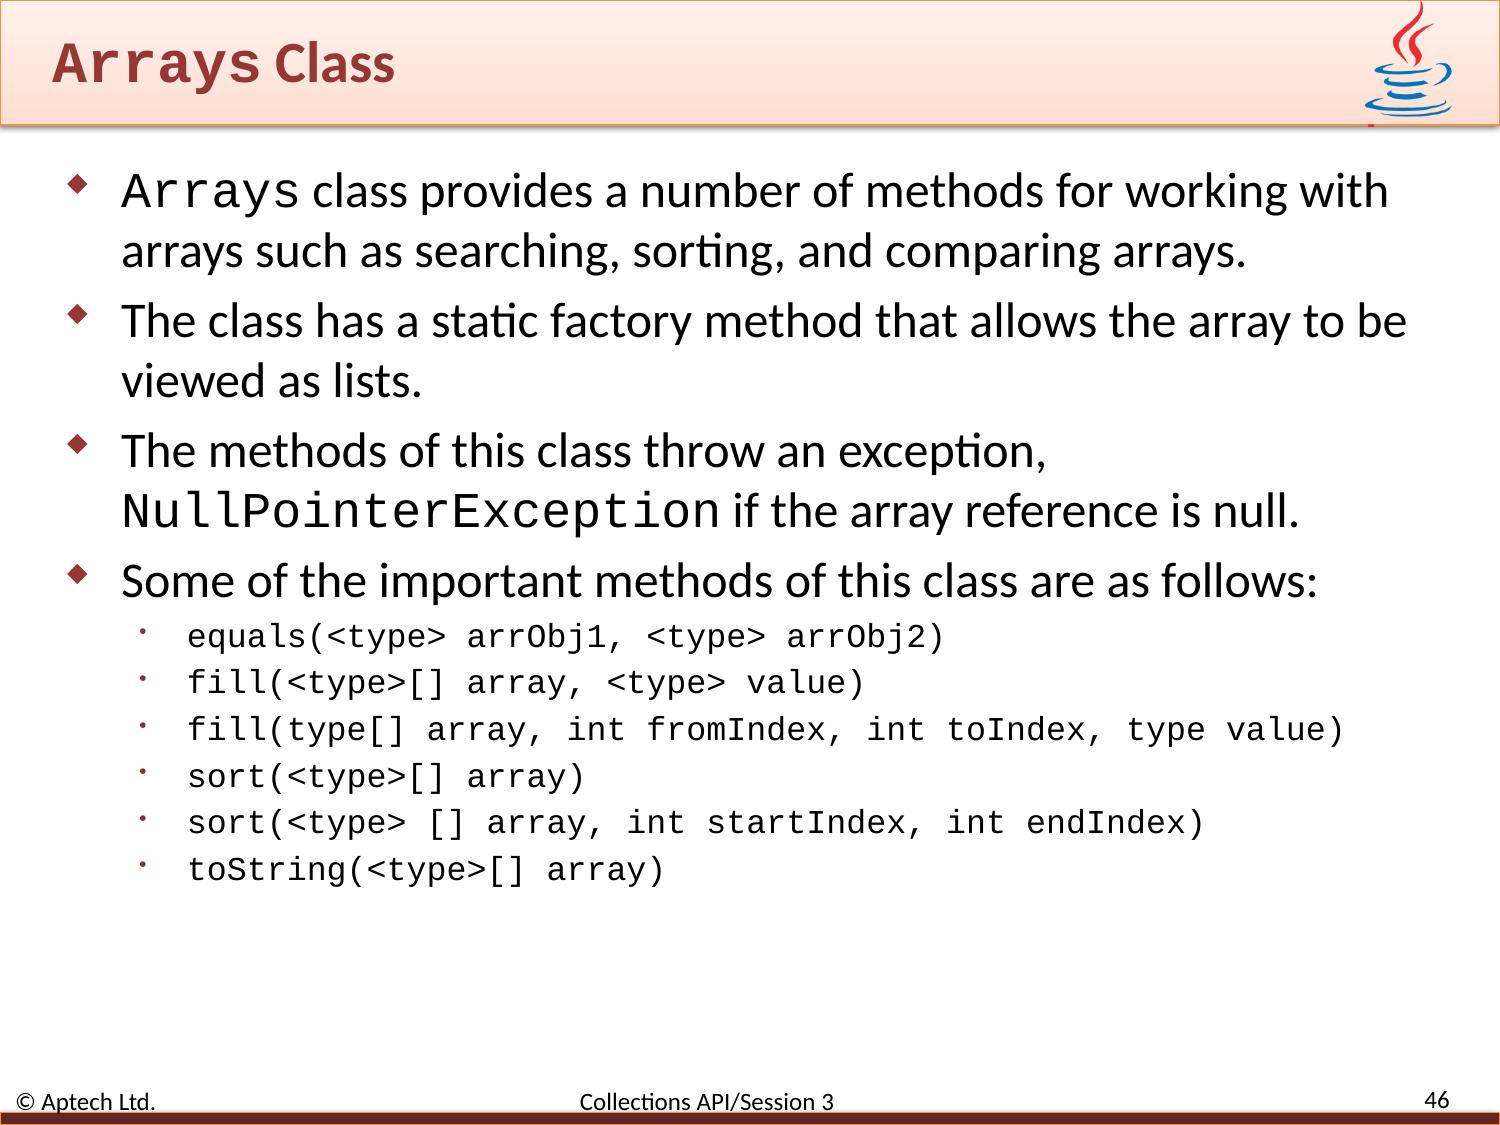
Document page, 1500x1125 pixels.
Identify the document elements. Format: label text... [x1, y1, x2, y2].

title Arrays Class [37, 24, 1288, 93]
footer © Aptech Ltd. Collections API/Session 3 [0, 1087, 1325, 1113]
slide_number 46 [1337, 1084, 1465, 1113]
picture [1362, 0, 1454, 127]
list Arrays class provides a number of methods for working with arrays such as searching, sorting, and comparing arrays. The class has a static factory method that allows the array to be viewed as lists. The methods of this class throw an exception, NullPointerException if the array reference is null. Some of the important methods of this class are as follows: equals(<type> arrObj1, <type> arrObj2) fill(<type>[] array, <type> value) fill(type[] array, int fromIndex, int toIndex, type value) sort(<type>[] array) sort(<type> [] array, int startIndex, int endIndex) toString(<type>[] array) [49, 149, 1463, 1013]
